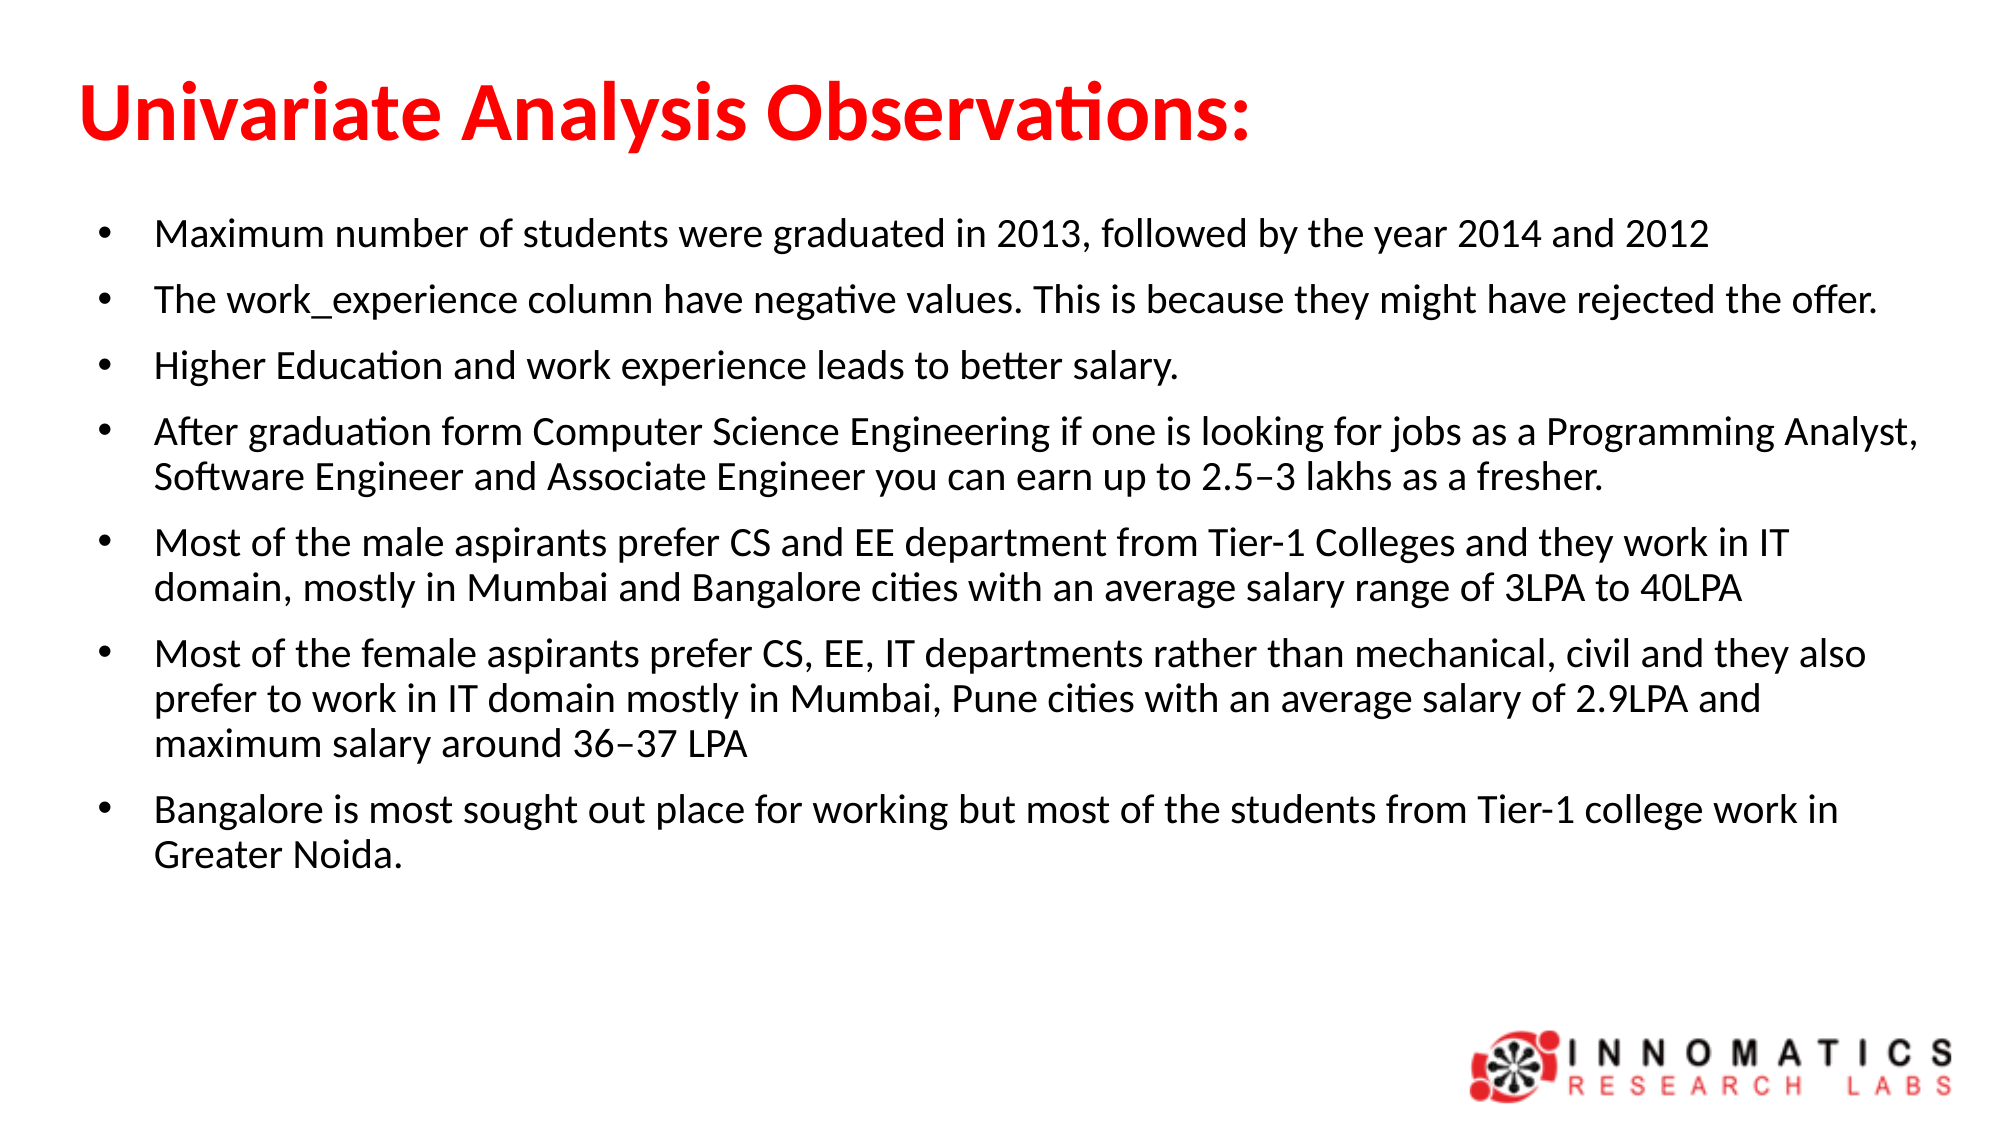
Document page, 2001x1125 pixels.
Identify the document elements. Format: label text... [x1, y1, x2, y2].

title Univariate Analysis Observations: [63, 59, 1863, 167]
list Maximum number of students were graduated in 2013, followed by the year 2014 and 2012 The work_experience column have negative values. This is because they might have rejected the offer. Higher Education and work experience leads to better salary. After graduation form Computer Science Engineering if one is looking for jobs as a Programming Analyst, Software Engineer and Associate Engineer you can earn up to 2.5–3 lakhs as a fresher. Most of the male aspirants prefer CS and EE department from Tier-1 Colleges and they work in IT domain, mostly in Mumbai and Bangalore cities with an average salary range of 3LPA to 40LPA Most of the female aspirants prefer CS, EE, IT departments rather than mechanical, civil and they also prefer to work in IT domain mostly in Mumbai, Pune cities with an average salary of 2.9LPA and maximum salary around 36–37 LPA Bangalore is most sought out place for working but most of the students from Tier-1 college work in Greater Noida. [63, 204, 1950, 1014]
picture [1445, 1014, 1975, 1125]
